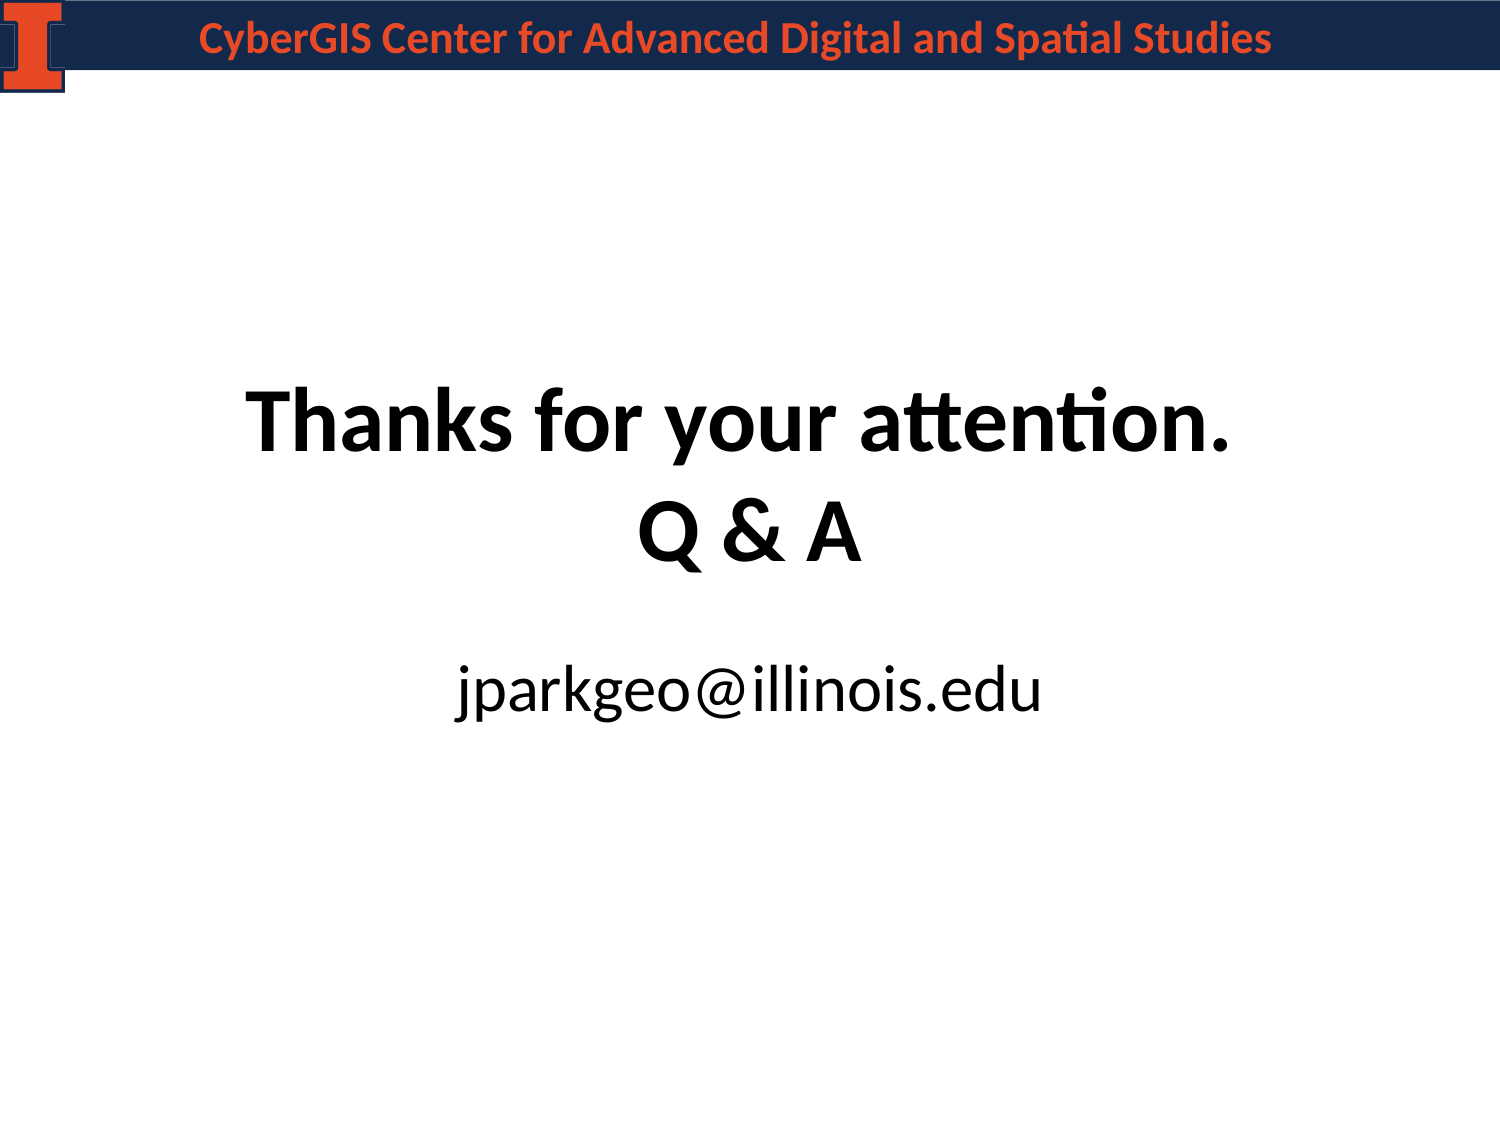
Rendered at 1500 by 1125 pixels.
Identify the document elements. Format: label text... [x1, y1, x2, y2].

subtitle jparkgeo@illinois.edu [225, 637, 1275, 925]
picture [0, 0, 65, 93]
title Thanks for your attention. Q & A [112, 349, 1388, 591]
